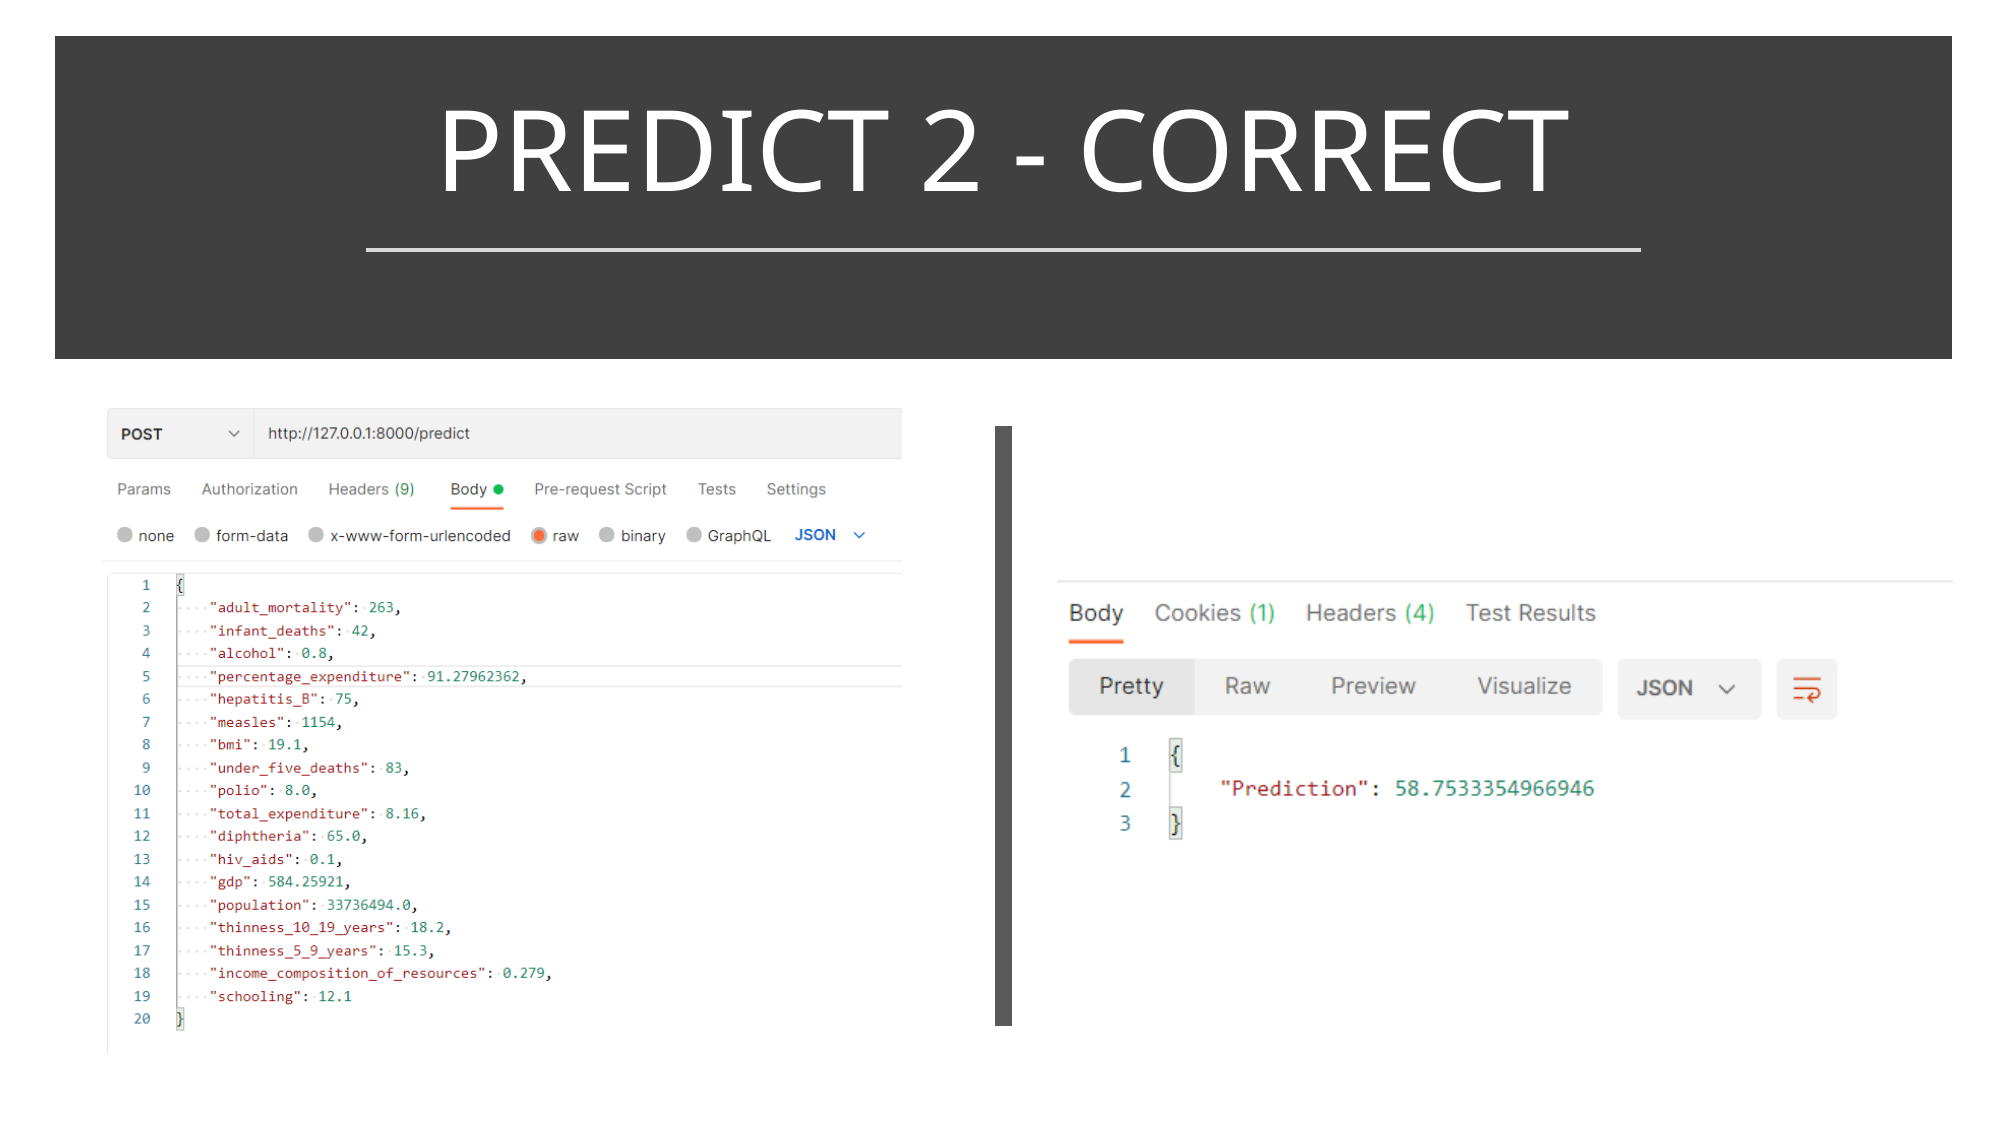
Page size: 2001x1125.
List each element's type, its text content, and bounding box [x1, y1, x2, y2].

picture [101, 398, 902, 1054]
text_box [64, 45, 1942, 350]
title PREDICT 2 - CORRECT [89, 71, 1917, 224]
picture [1057, 580, 1953, 872]
